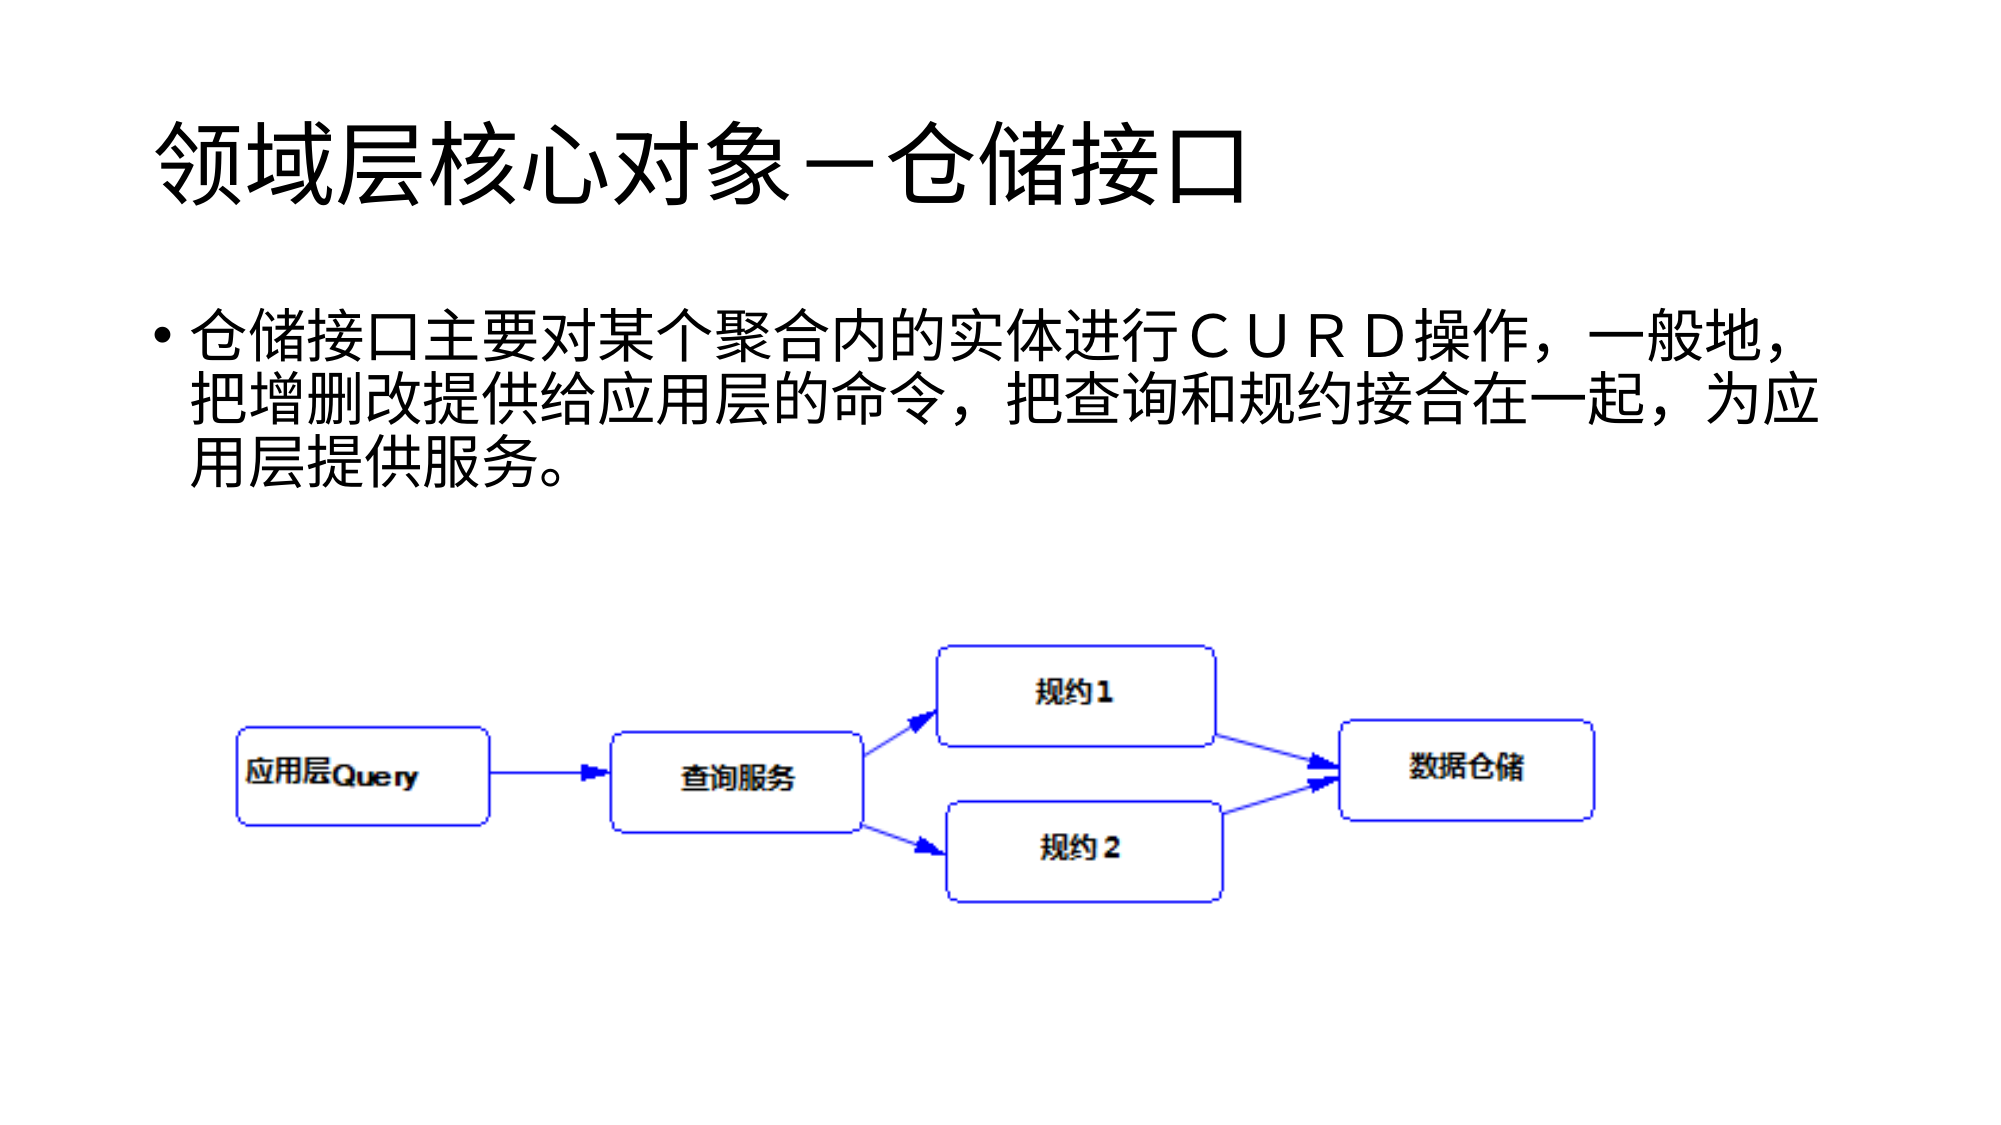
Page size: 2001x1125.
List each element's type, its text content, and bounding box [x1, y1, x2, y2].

list 仓储接口主要对某个聚合内的实体进行ＣＵＲＤ操作，一般地，把增删改提供给应用层的命令，把查询和规约接合在一起，为应用层提供服务。 [137, 299, 1863, 1014]
title 领域层核心对象－仓储接口 [137, 59, 1863, 278]
picture [227, 600, 1627, 923]
